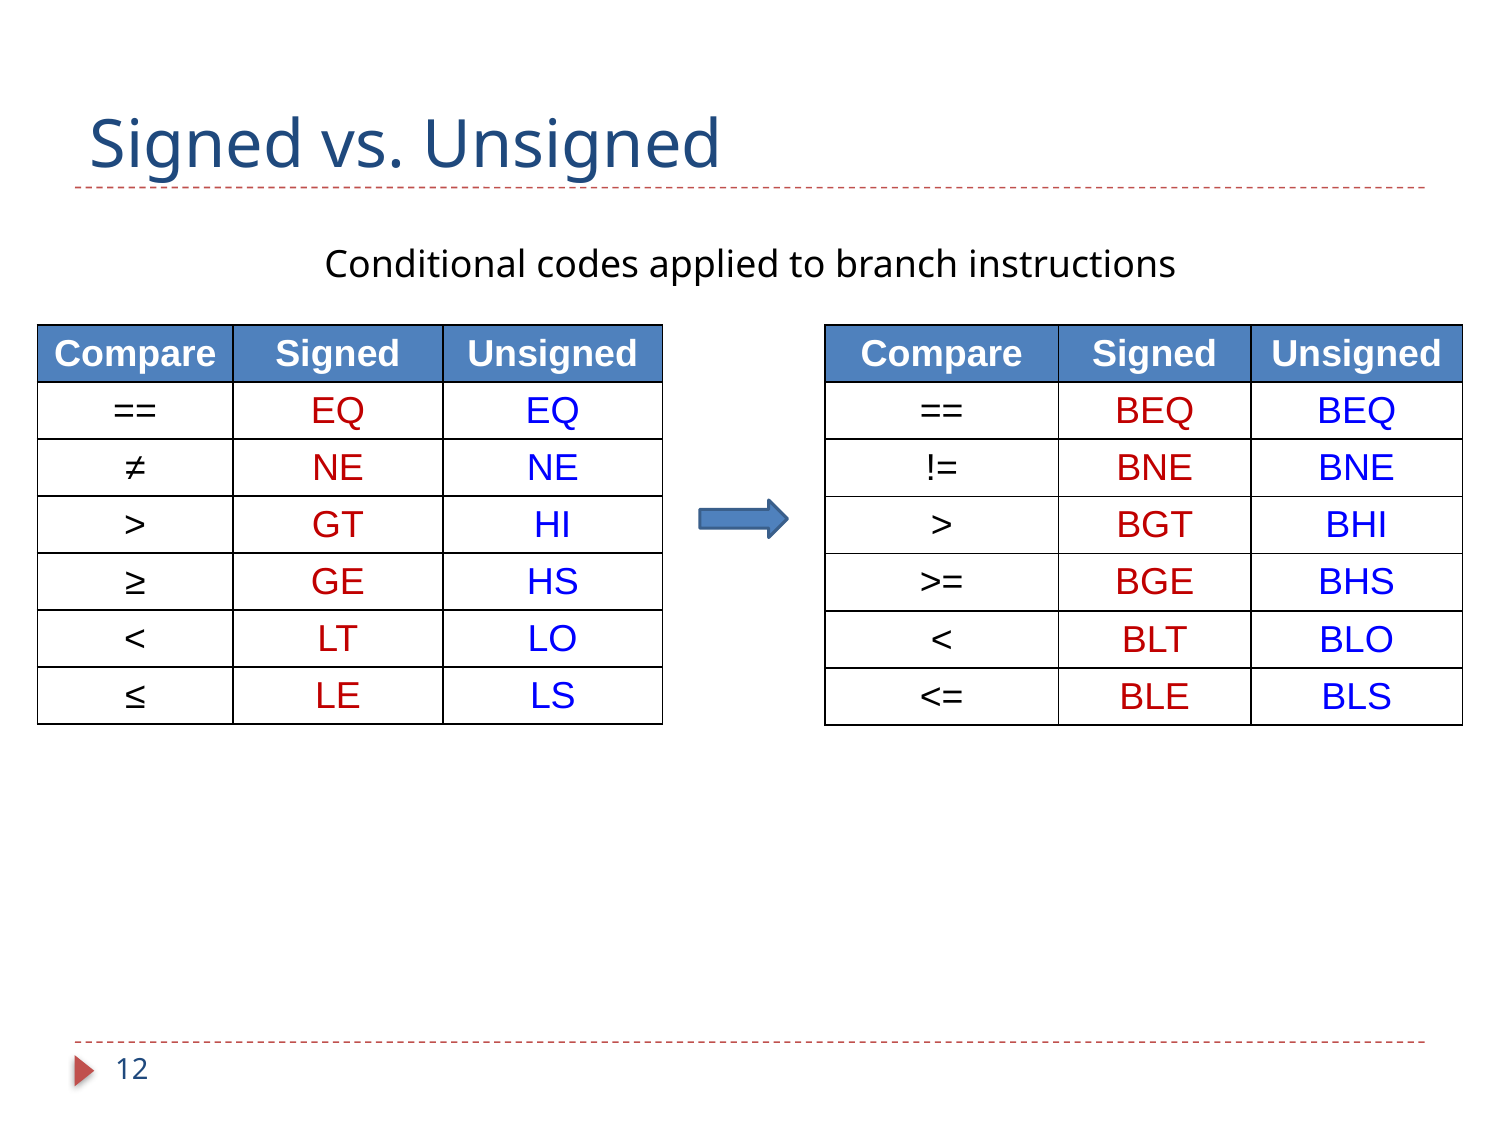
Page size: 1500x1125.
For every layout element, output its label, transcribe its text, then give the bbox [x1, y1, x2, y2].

table_cell GT [234, 497, 442, 552]
table_cell EQ [444, 383, 662, 438]
table_cell BLO [1252, 612, 1462, 667]
table_cell != [826, 440, 1058, 496]
text_box Conditional codes applied to branch instructions [309, 232, 1193, 292]
table_header Compare [38, 326, 232, 381]
table_cell ≥ [38, 554, 232, 609]
title Signed vs. Unsigned [75, 0, 1350, 189]
table_cell LE [234, 668, 442, 723]
table_cell HI [444, 497, 662, 552]
table_header Compare [826, 326, 1058, 381]
table_cell LO [444, 611, 662, 666]
table_cell > [38, 497, 232, 552]
text_box [698, 498, 789, 539]
table_cell BEQ [1059, 383, 1250, 438]
table_cell BHI [1252, 497, 1462, 553]
table_cell ≤ [38, 668, 232, 723]
table_header Unsigned [444, 326, 662, 381]
table_cell == [826, 383, 1058, 438]
table_cell ≠ [38, 440, 232, 495]
table_cell >= [826, 554, 1058, 610]
table_cell BEQ [1252, 383, 1462, 438]
slide_number 12 [100, 1042, 426, 1103]
table_cell LT [234, 611, 442, 666]
table_header Signed [234, 326, 442, 381]
table_cell BGT [1059, 497, 1250, 553]
table_header Unsigned [1252, 326, 1462, 381]
table_header Signed [1059, 326, 1250, 381]
table_cell BLT [1059, 612, 1250, 667]
table_cell NE [444, 440, 662, 495]
table_cell BNE [1059, 440, 1250, 496]
table_cell BGE [1059, 554, 1250, 610]
table_cell LS [444, 668, 662, 723]
table_cell NE [234, 440, 442, 495]
table_cell BLS [1252, 669, 1462, 724]
table_cell EQ [234, 383, 442, 438]
table_cell > [826, 497, 1058, 553]
table_cell GE [234, 554, 442, 609]
table_cell <= [826, 669, 1058, 724]
table_cell HS [444, 554, 662, 609]
table_cell == [38, 383, 232, 438]
table_cell BHS [1252, 554, 1462, 610]
table_cell BLE [1059, 669, 1250, 724]
table_cell < [826, 612, 1058, 667]
table_cell BNE [1252, 440, 1462, 496]
table_cell < [38, 611, 232, 666]
